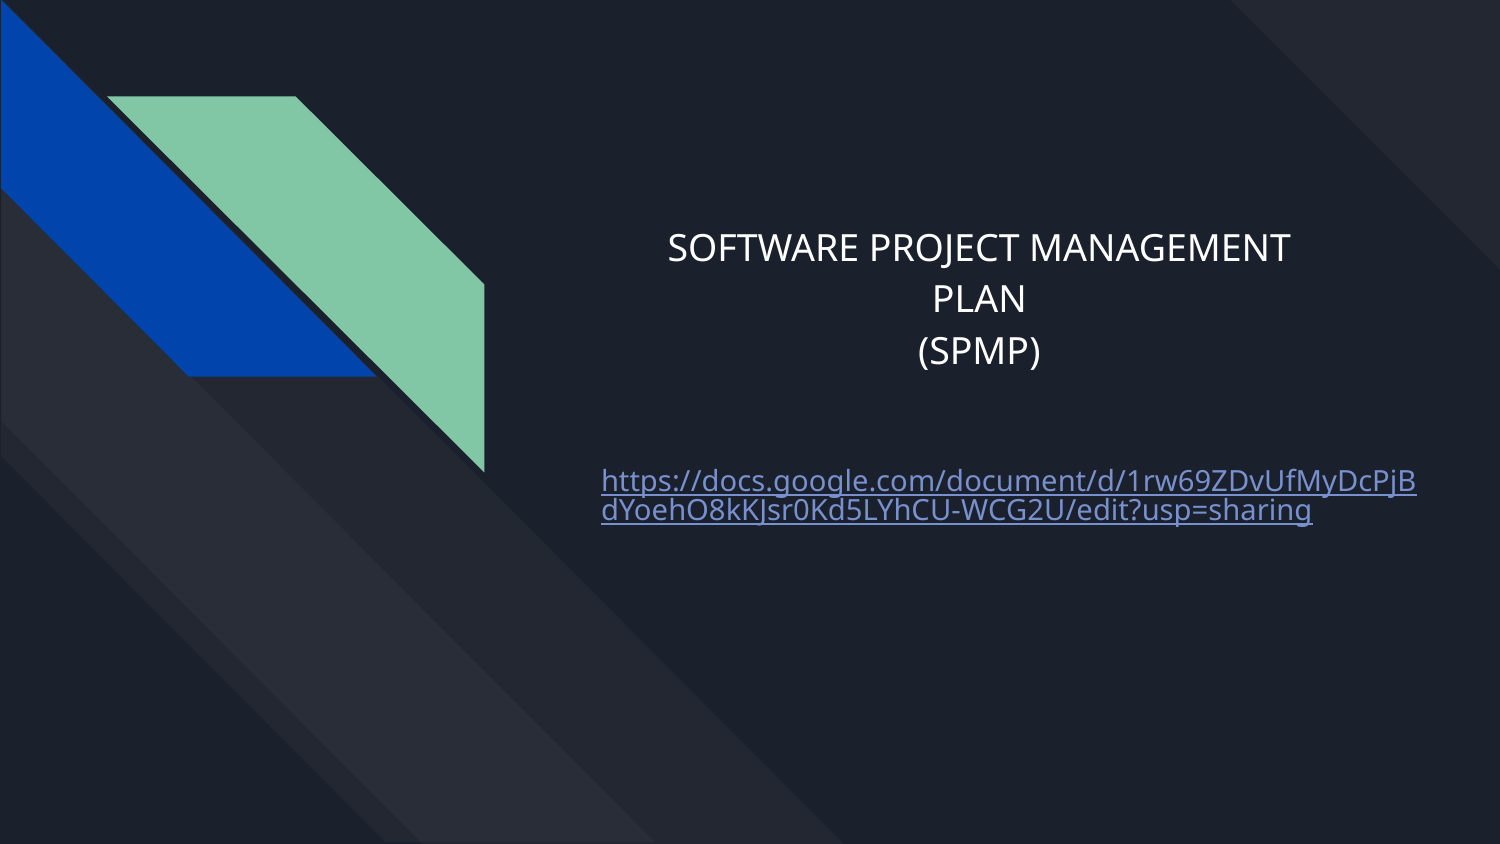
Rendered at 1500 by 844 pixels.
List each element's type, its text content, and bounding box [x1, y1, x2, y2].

text_box SOFTWARE PROJECT MANAGEMENT PLAN (SPMP) [642, 202, 1317, 381]
text_box https://docs.google.com/document/d/1rw69ZDvUfMyDcPjBdYoehO8kKJsr0Kd5LYhCU-WCG2U/edit?usp=sharing [586, 447, 1435, 644]
